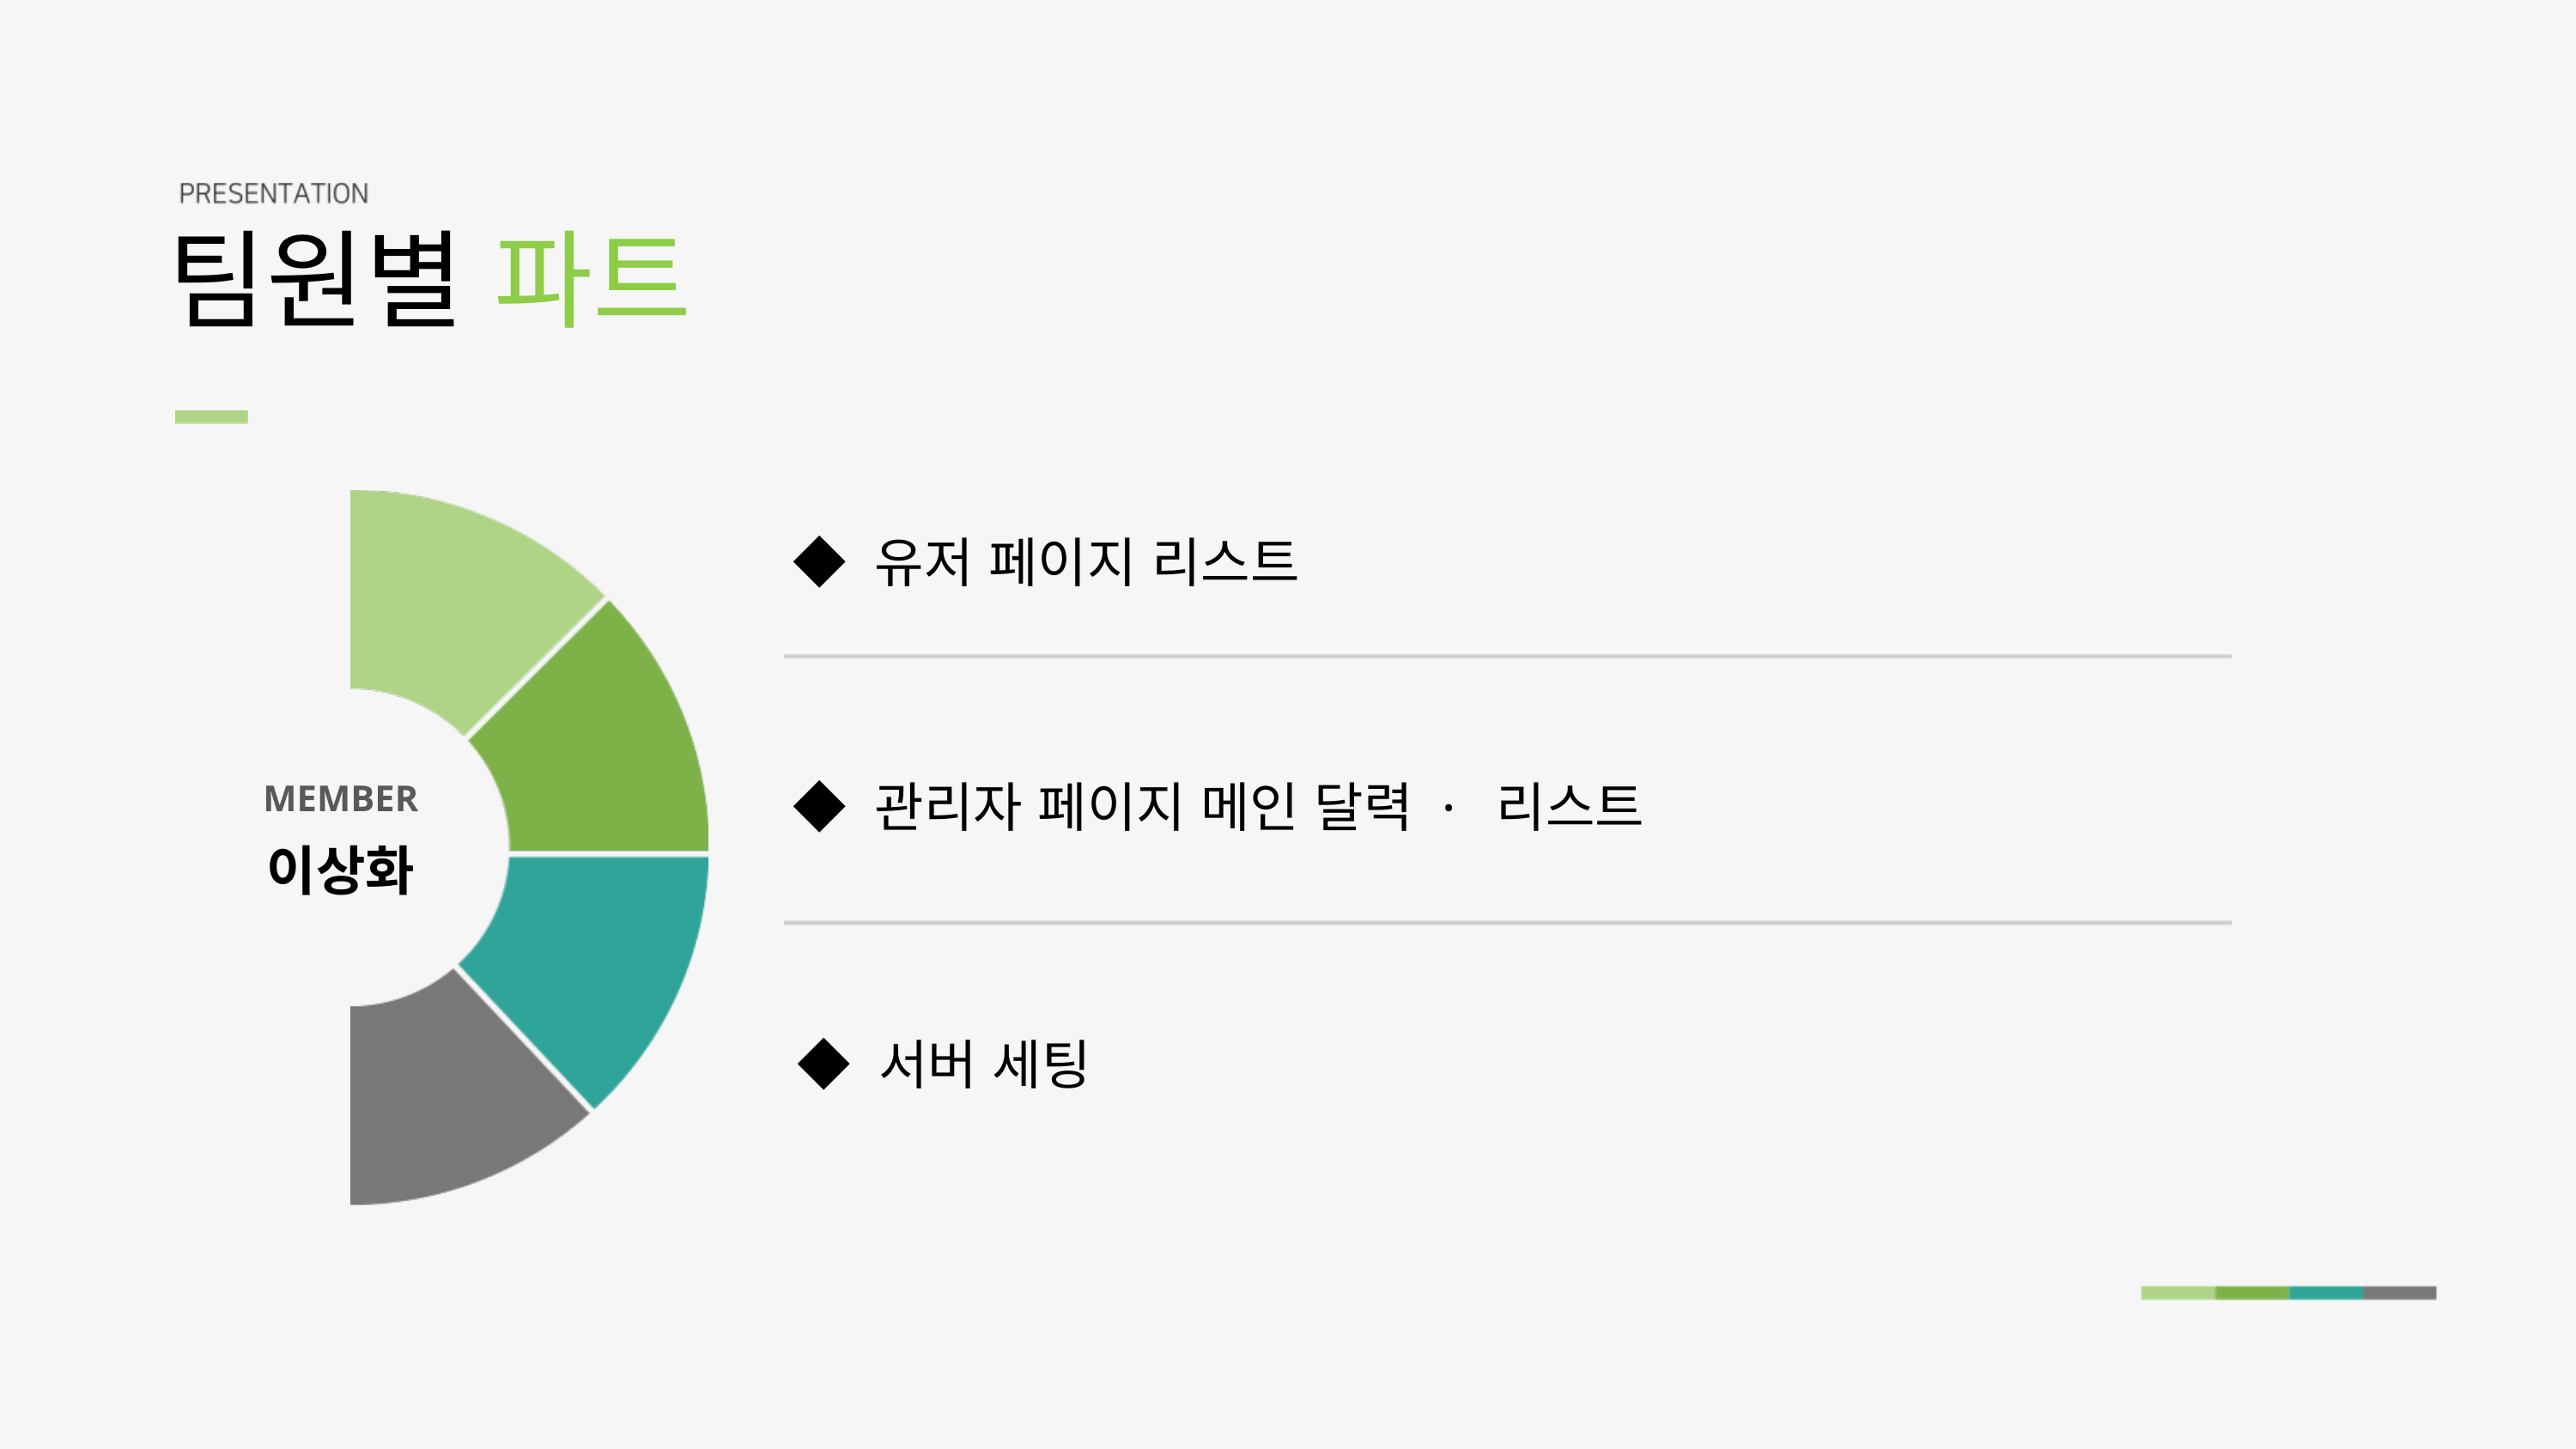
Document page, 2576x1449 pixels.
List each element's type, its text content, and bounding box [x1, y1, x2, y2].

text_box 팀원별 파트 [155, 205, 1149, 348]
picture [2060, 1271, 2470, 1341]
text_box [175, 410, 248, 424]
text_box ◆ 서버 세팅 [784, 1024, 2201, 1102]
text_box 이상화 [220, 830, 346, 908]
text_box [784, 919, 2232, 929]
text_box MEMBER [220, 769, 346, 825]
text_box ◆ 관리자 페이지 메인 달력 · 리스트 [781, 767, 2196, 845]
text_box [350, 489, 709, 1208]
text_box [784, 652, 2232, 663]
picture [175, 175, 381, 221]
text_box ◆ 유저 페이지 리스트 [781, 522, 2196, 600]
